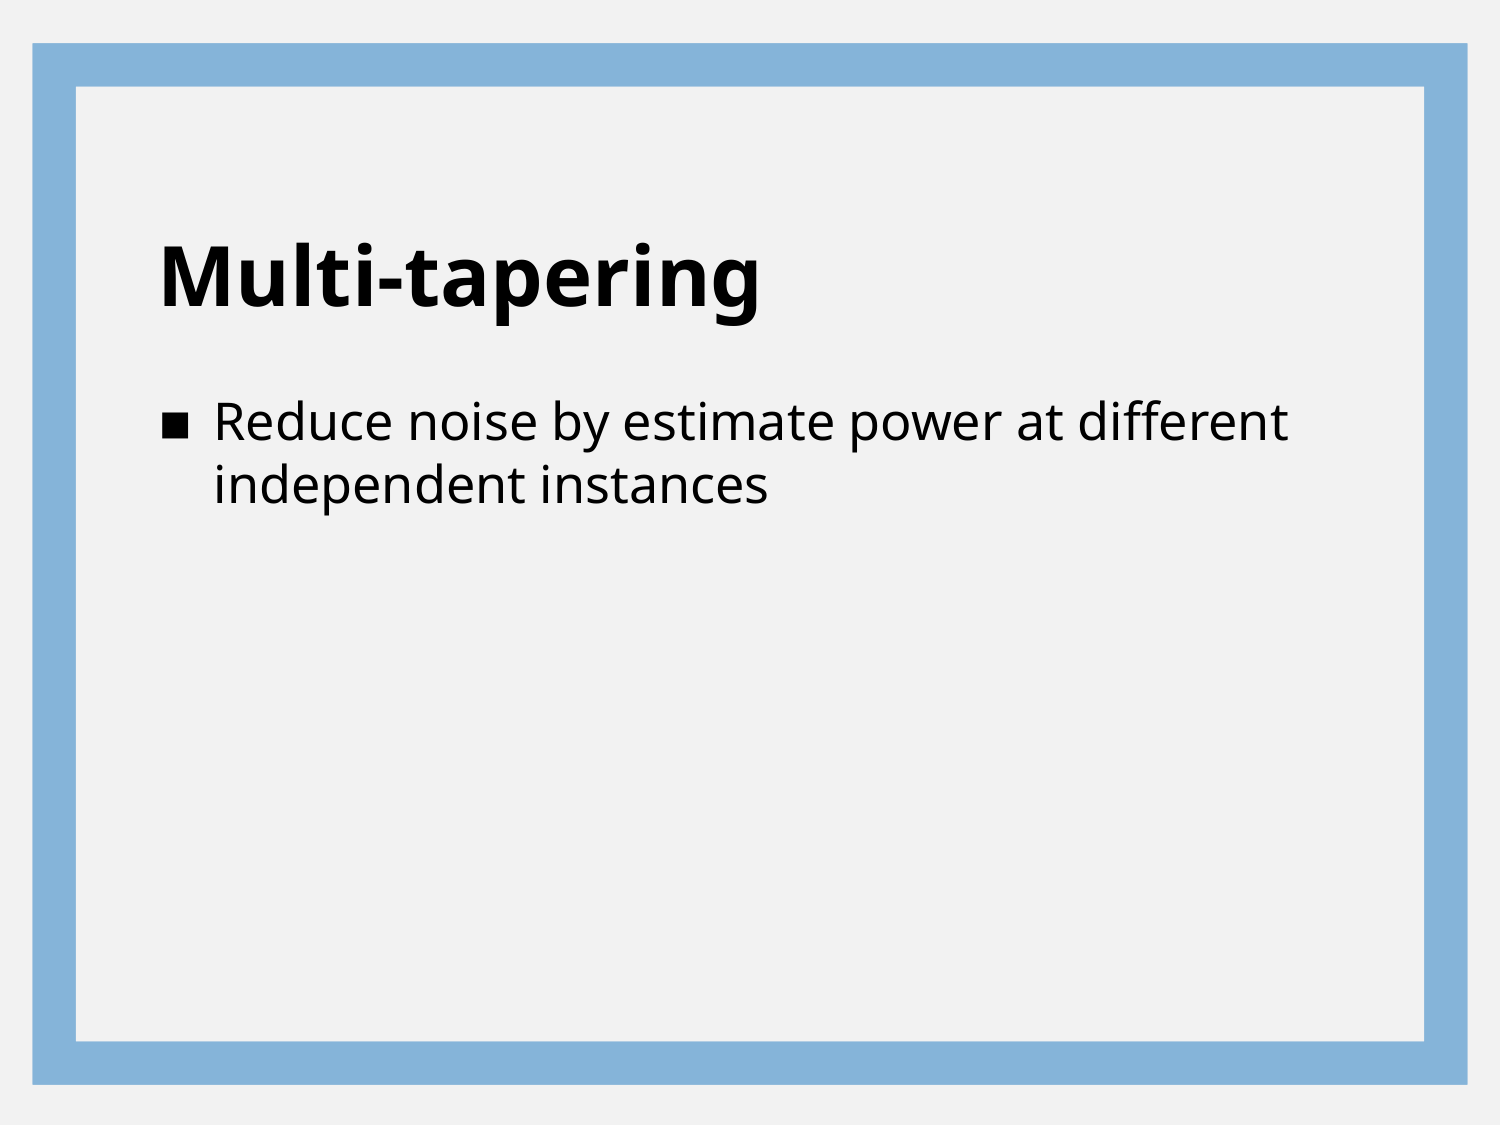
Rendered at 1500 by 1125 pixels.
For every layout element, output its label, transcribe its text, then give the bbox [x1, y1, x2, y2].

list Reduce noise by estimate power at different independent instances [142, 373, 1358, 945]
title Multi-tapering [142, 185, 1353, 338]
